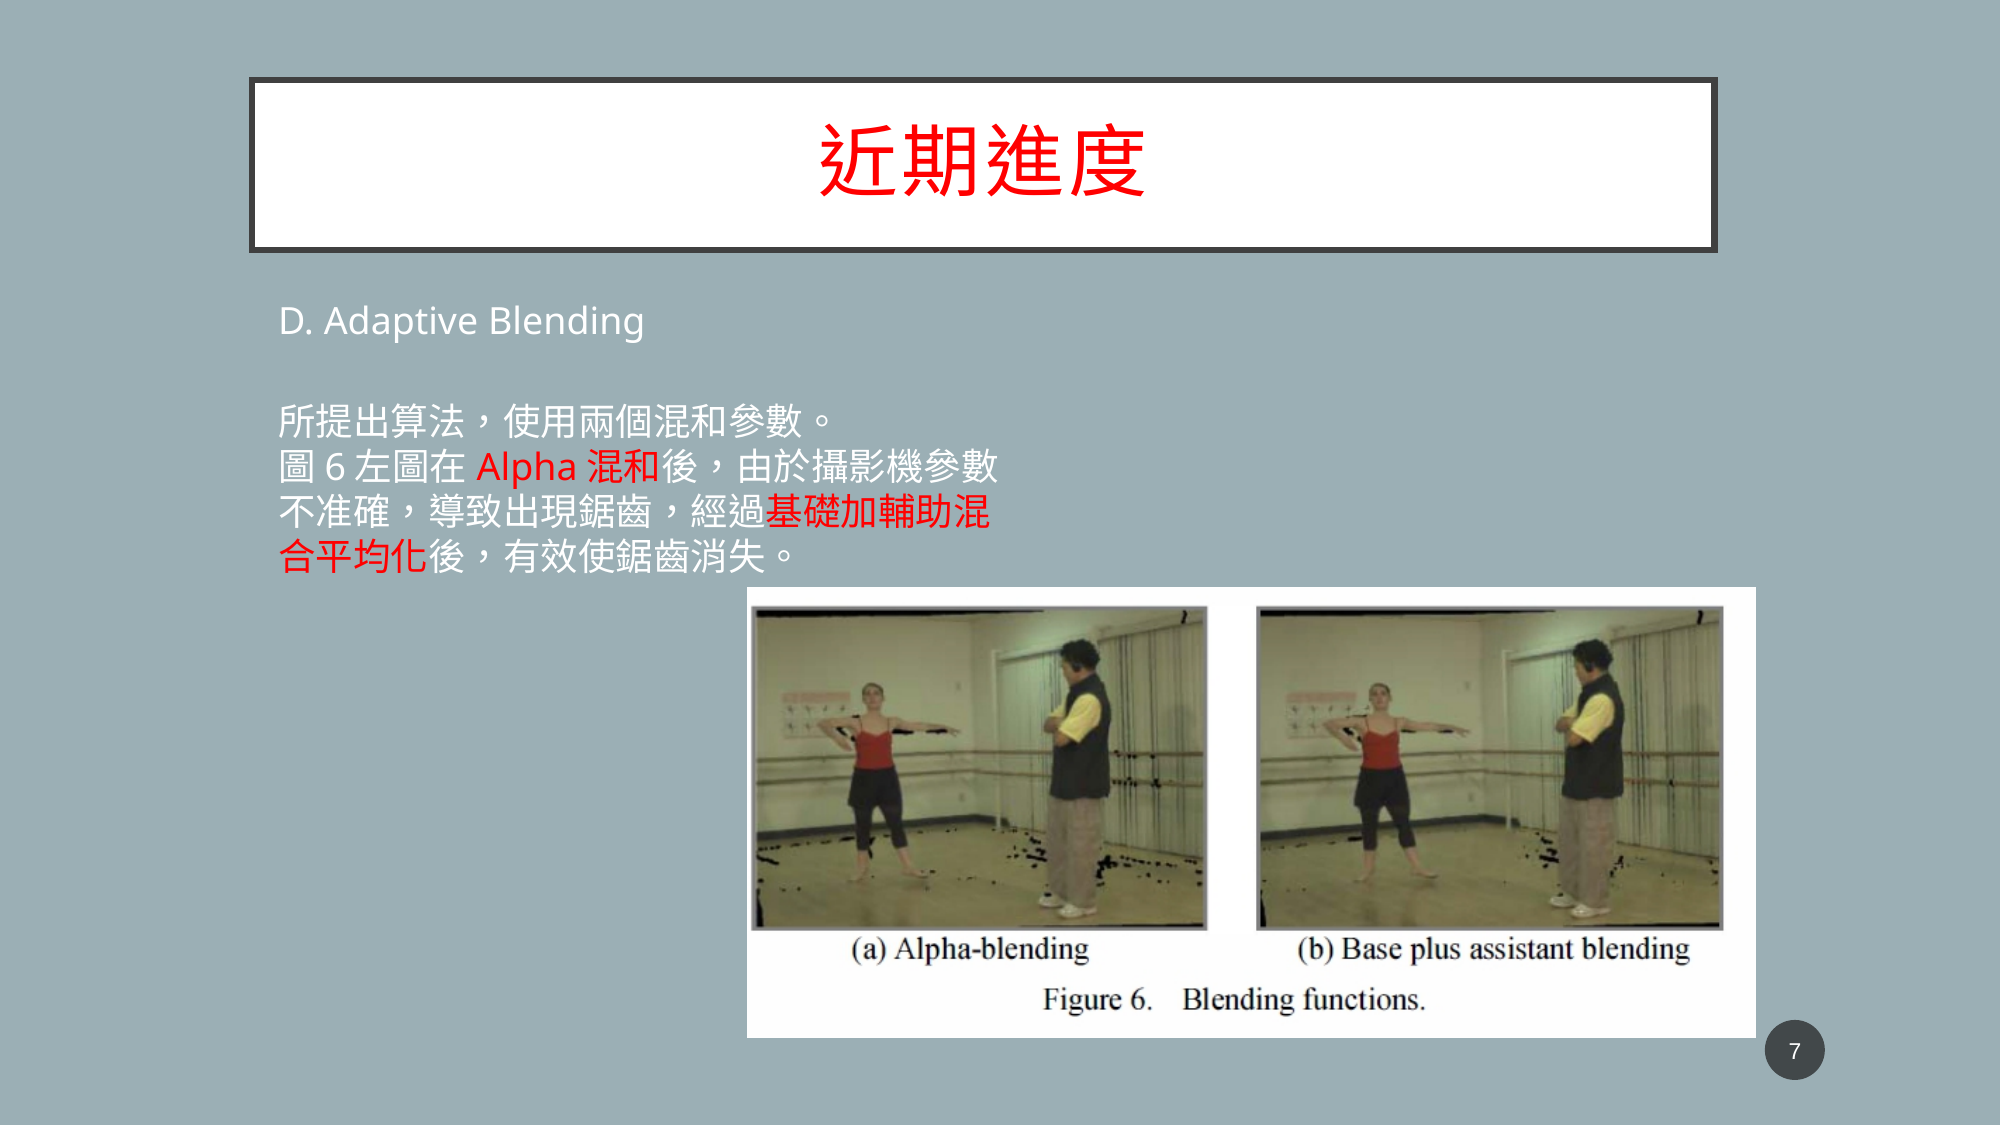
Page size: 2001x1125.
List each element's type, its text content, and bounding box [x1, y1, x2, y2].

slide_number 7 [1764, 1019, 1825, 1080]
text_box D. Adaptive Blending [263, 289, 1071, 350]
title 近期進度 [249, 77, 1718, 253]
picture [747, 587, 1756, 1038]
text_box 所提出算法，使用兩個混和參數。 圖6左圖在Alpha混和後，由於攝影機參數不准確，導致出現鋸齒，經過基礎加輔助混合平均化後，有效使鋸齒消失。 [263, 390, 1039, 586]
